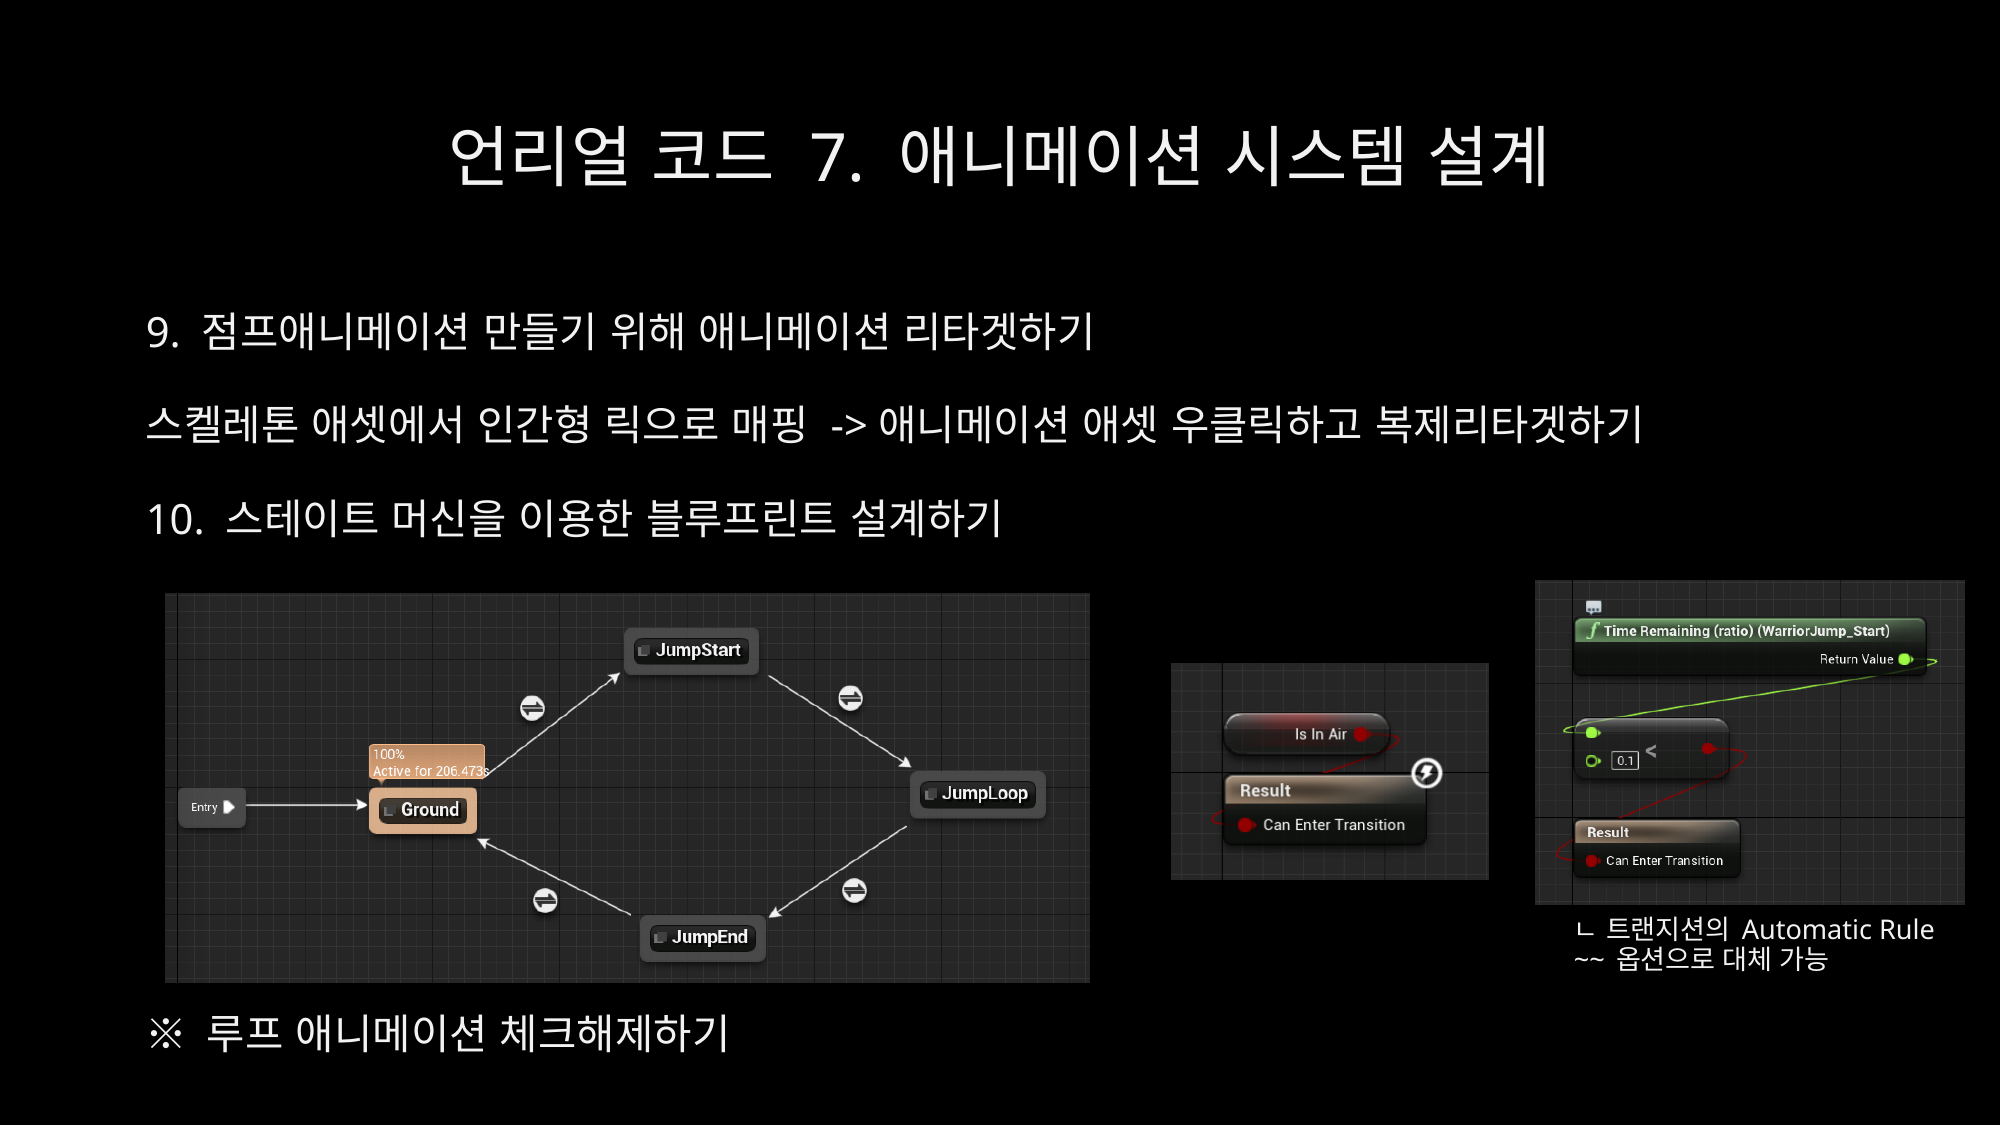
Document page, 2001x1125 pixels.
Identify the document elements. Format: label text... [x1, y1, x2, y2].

text_box ※ 루프 애니메이션 체크해제하기 [130, 999, 1911, 1074]
text_box ㄴ 트랜지션의 Automatic Rule ~~ 옵션으로 대체 가능 [1559, 908, 1968, 983]
text_box 10. 스테이트 머신을 이용한 블루프린트 설계하기 [130, 484, 1911, 559]
picture [165, 593, 1090, 984]
picture [1171, 663, 1489, 880]
title 언리얼 코드 7. 애니메이션 시스템 설계 [249, 62, 1750, 257]
text_box 스켈레톤 애셋에서 인간형 릭으로 매핑 ->애니메이션 애셋 우클릭하고 복제리타겟하기 [130, 389, 1911, 464]
text_box 9. 점프애니메이션 만들기 위해 애니메이션 리타겟하기 [130, 296, 1911, 372]
picture [1535, 580, 1965, 905]
